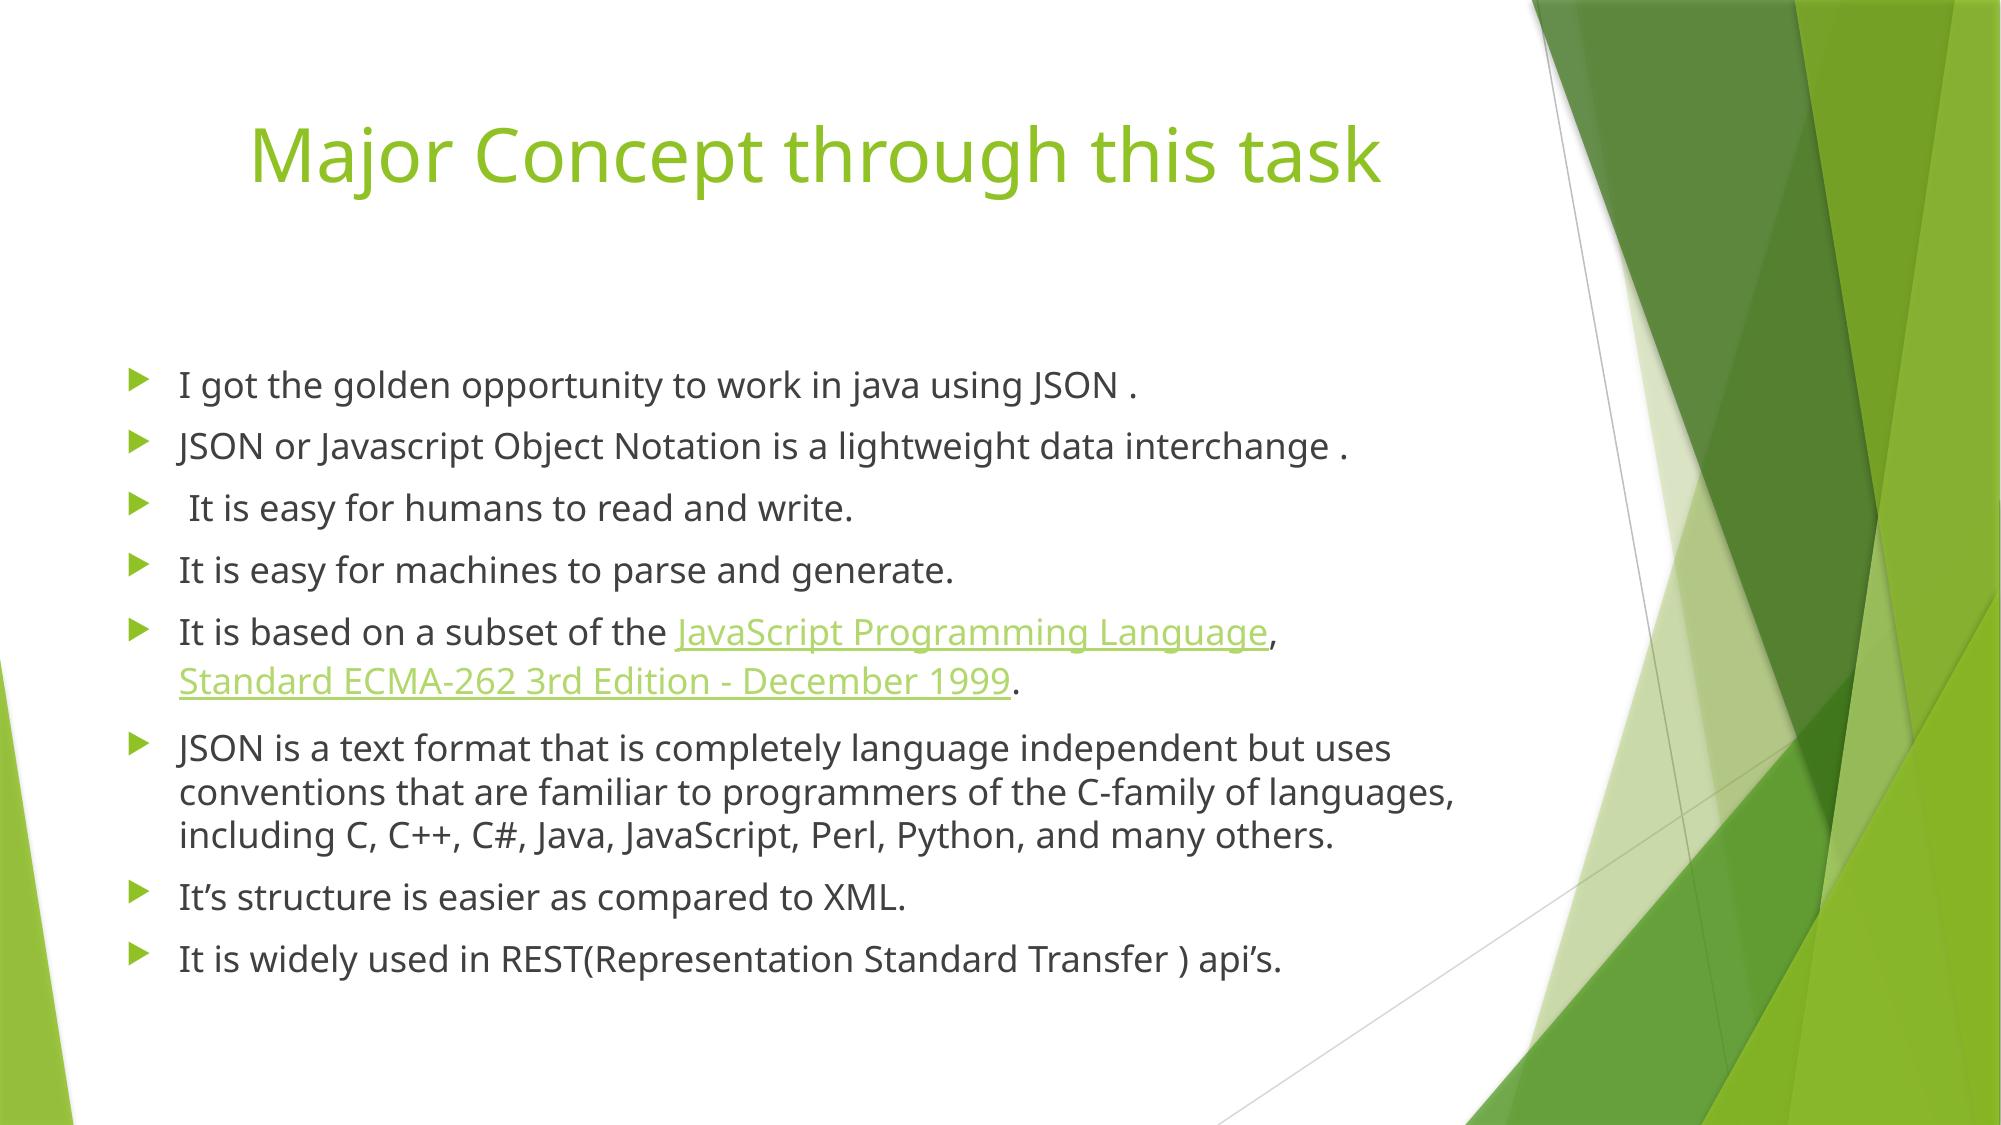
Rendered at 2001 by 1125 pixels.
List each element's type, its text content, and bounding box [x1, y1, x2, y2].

title Major Concept through this task [111, 99, 1522, 317]
list I got the golden opportunity to work in java using JSON . JSON or Javascript Object Notation is a lightweight data interchange . It is easy for humans to read and write. It is easy for machines to parse and generate. It is based on a subset of the JavaScript Programming Language, Standard ECMA-262 3rd Edition - December 1999. JSON is a text format that is completely language independent but uses conventions that are familiar to programmers of the C-family of languages, including C, C++, C#, Java, JavaScript, Perl, Python, and many others. It’s structure is easier as compared to XML. It is widely used in REST(Representation Standard Transfer ) api’s. [111, 354, 1522, 992]
